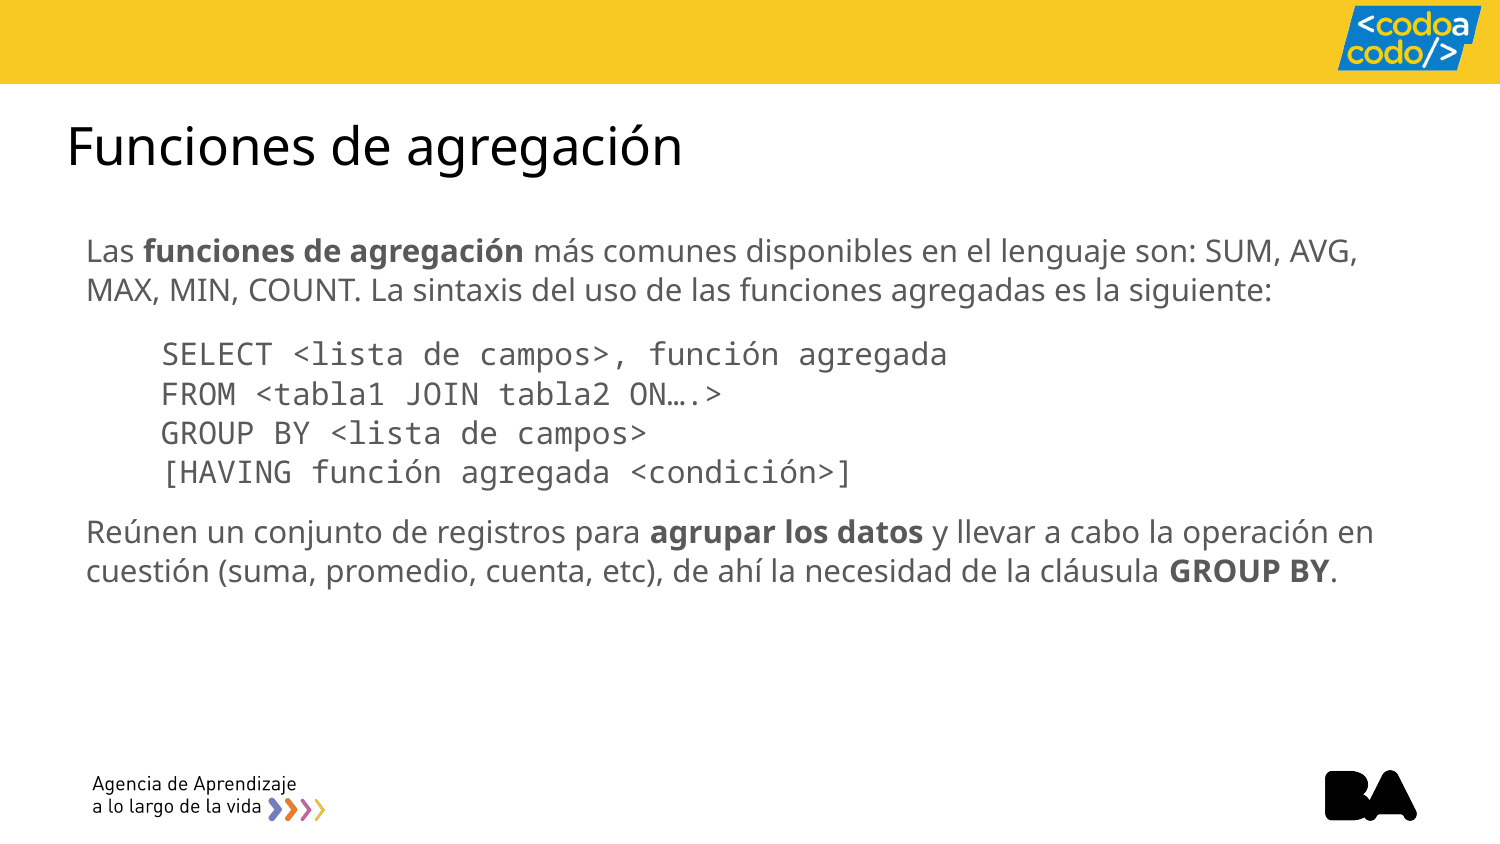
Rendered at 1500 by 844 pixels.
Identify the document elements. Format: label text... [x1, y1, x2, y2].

title Funciones de agregación [51, 98, 1446, 192]
picture [1325, 770, 1417, 821]
picture [70, 759, 344, 835]
list Las funciones de agregación más comunes disponibles en el lenguaje son: SUM, AVG, MAX, MIN, COUNT. La sintaxis del uso de las funciones agregadas es la siguiente: SELECT <lista de campos>, función agregada FROM <tabla1 JOIN tabla2 ON….> GROUP BY <lista de campos> [HAVING función agregada <condición>] Reúnen un conjunto de registros para agrupar los datos y llevar a cabo la operación en cuestión (suma, promedio, cuenta, etc), de ahí la necesidad de la cláusula GROUP BY. [70, 214, 1430, 759]
picture [1337, 5, 1482, 71]
